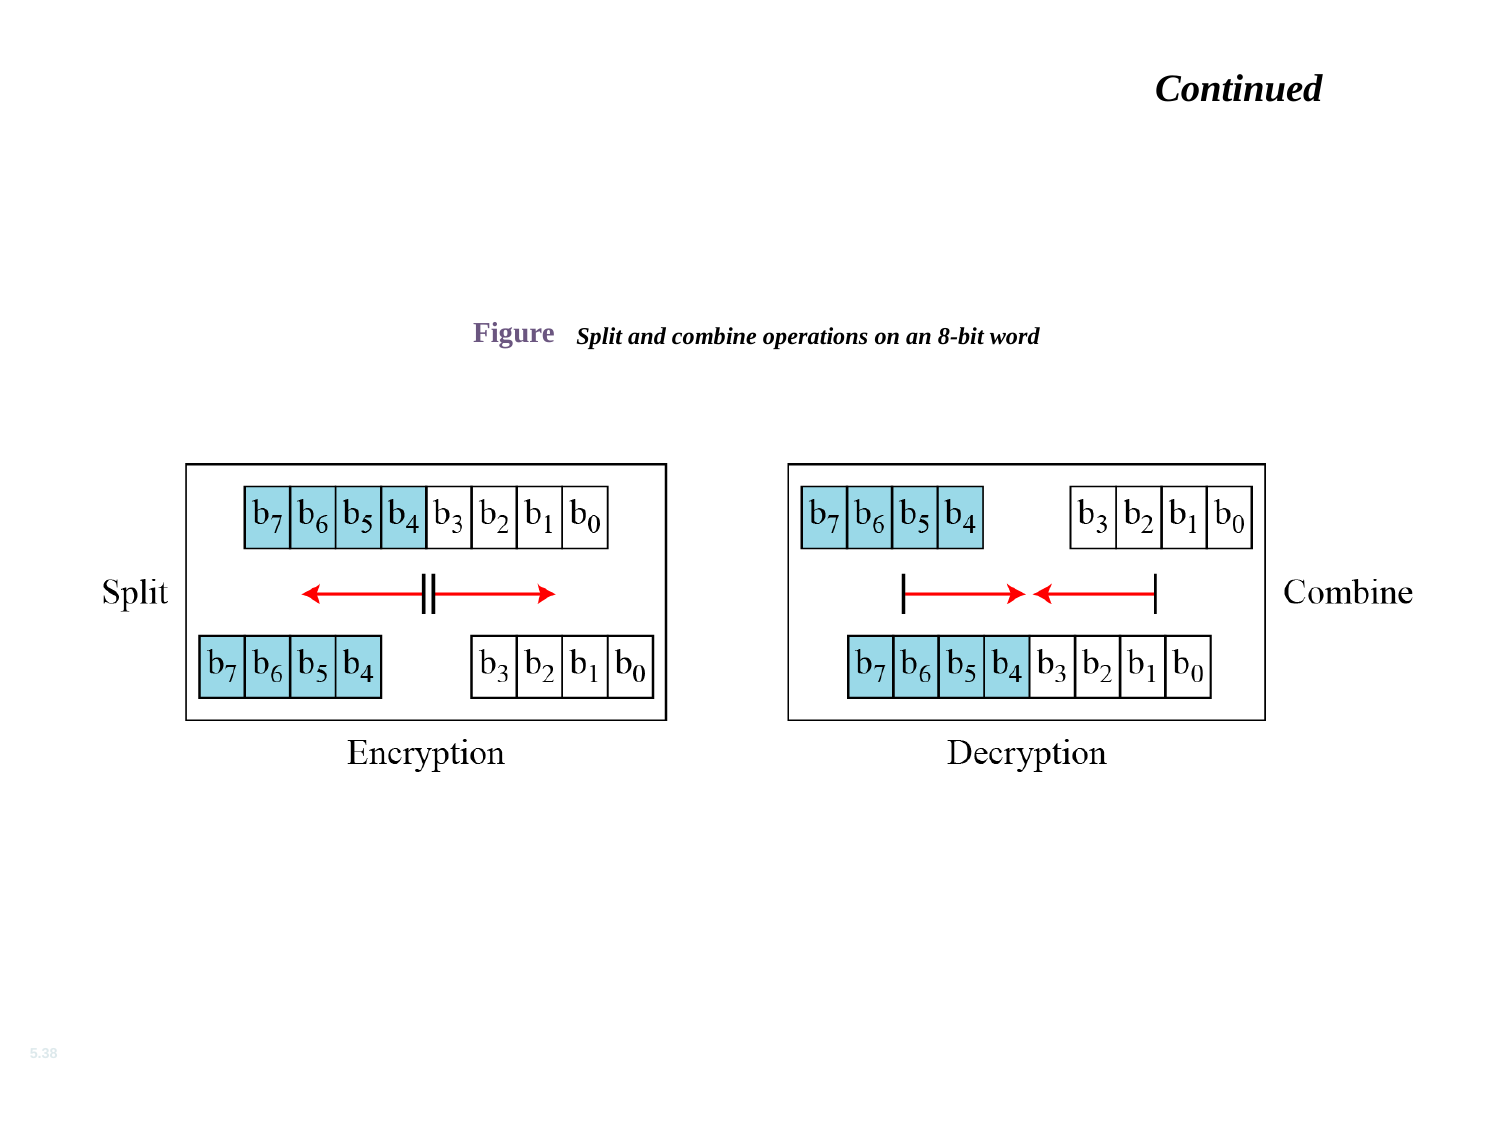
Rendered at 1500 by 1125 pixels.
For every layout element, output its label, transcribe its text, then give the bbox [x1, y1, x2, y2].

text_box Continued [1140, 47, 1338, 143]
slide_number 5.38 [0, 1025, 88, 1088]
picture [101, 462, 1413, 776]
text_box Figure Split and combine operations on an 8-bit word [458, 299, 1056, 375]
